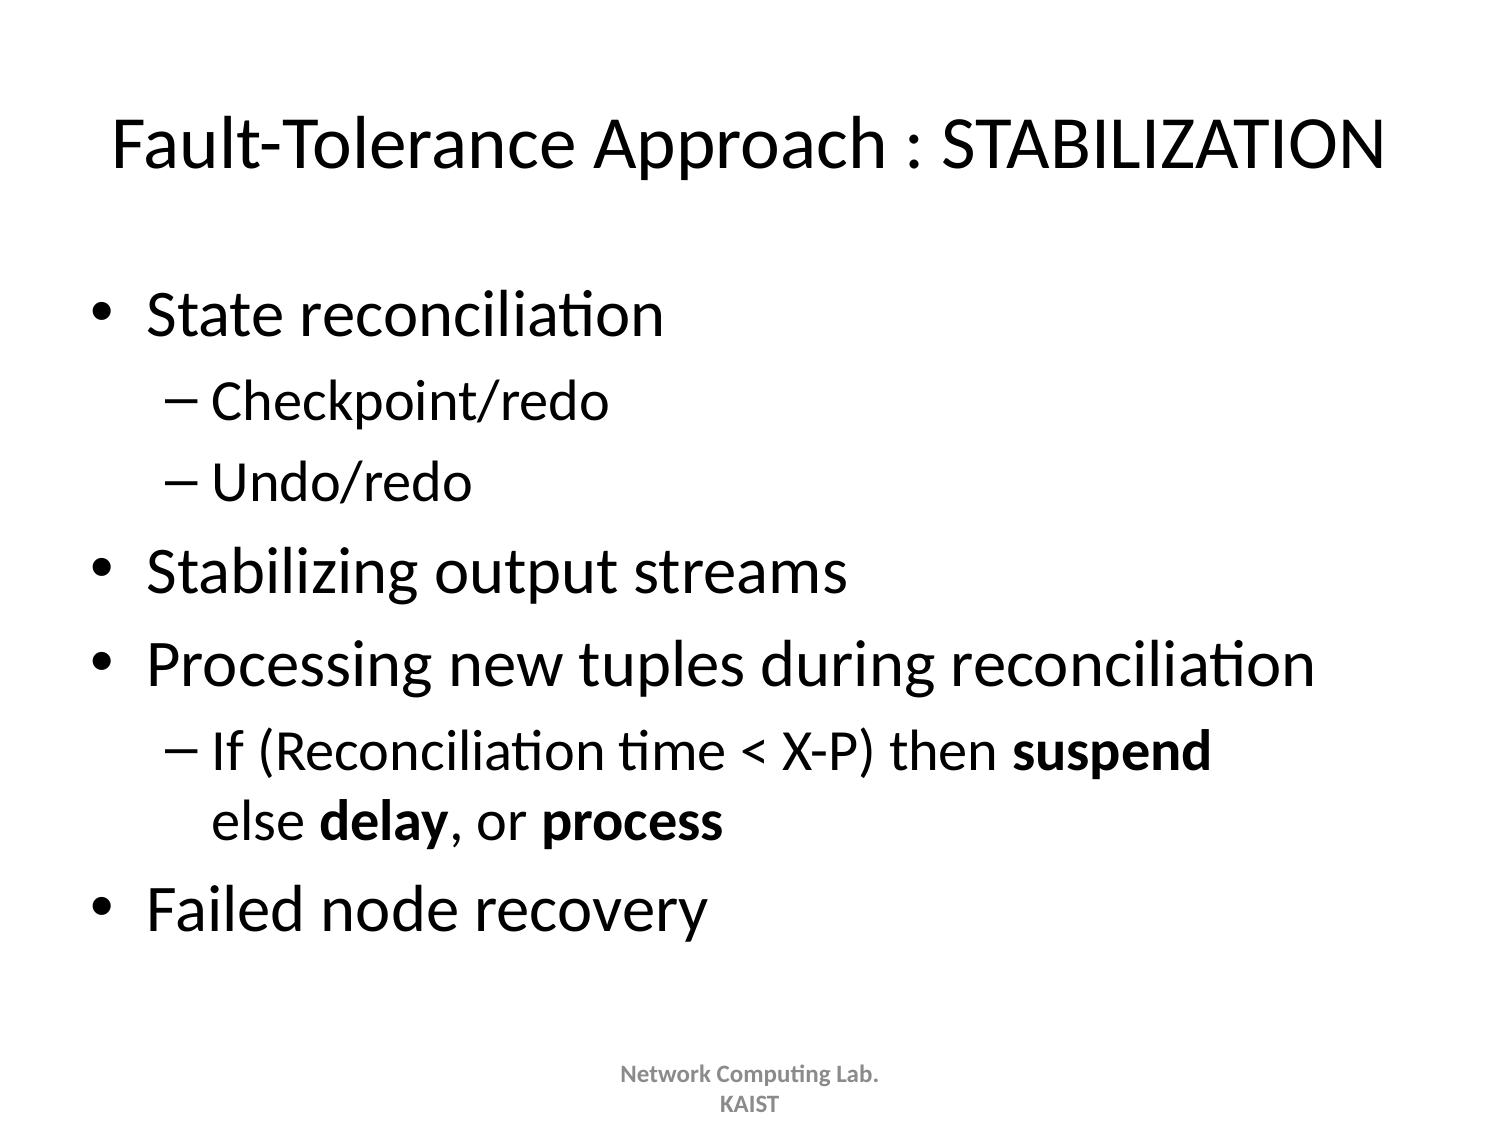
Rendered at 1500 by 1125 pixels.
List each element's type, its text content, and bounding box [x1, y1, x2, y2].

title Fault-Tolerance Approach : STABILIZATION [75, 45, 1425, 233]
footer Network Computing Lab. KAIST [512, 1042, 988, 1103]
list State reconciliation Checkpoint/redo Undo/redo Stabilizing output streams Processing new tuples during reconciliation If (Reconciliation time < X-P) then suspend else delay, or process Failed node recovery [75, 262, 1447, 1006]
